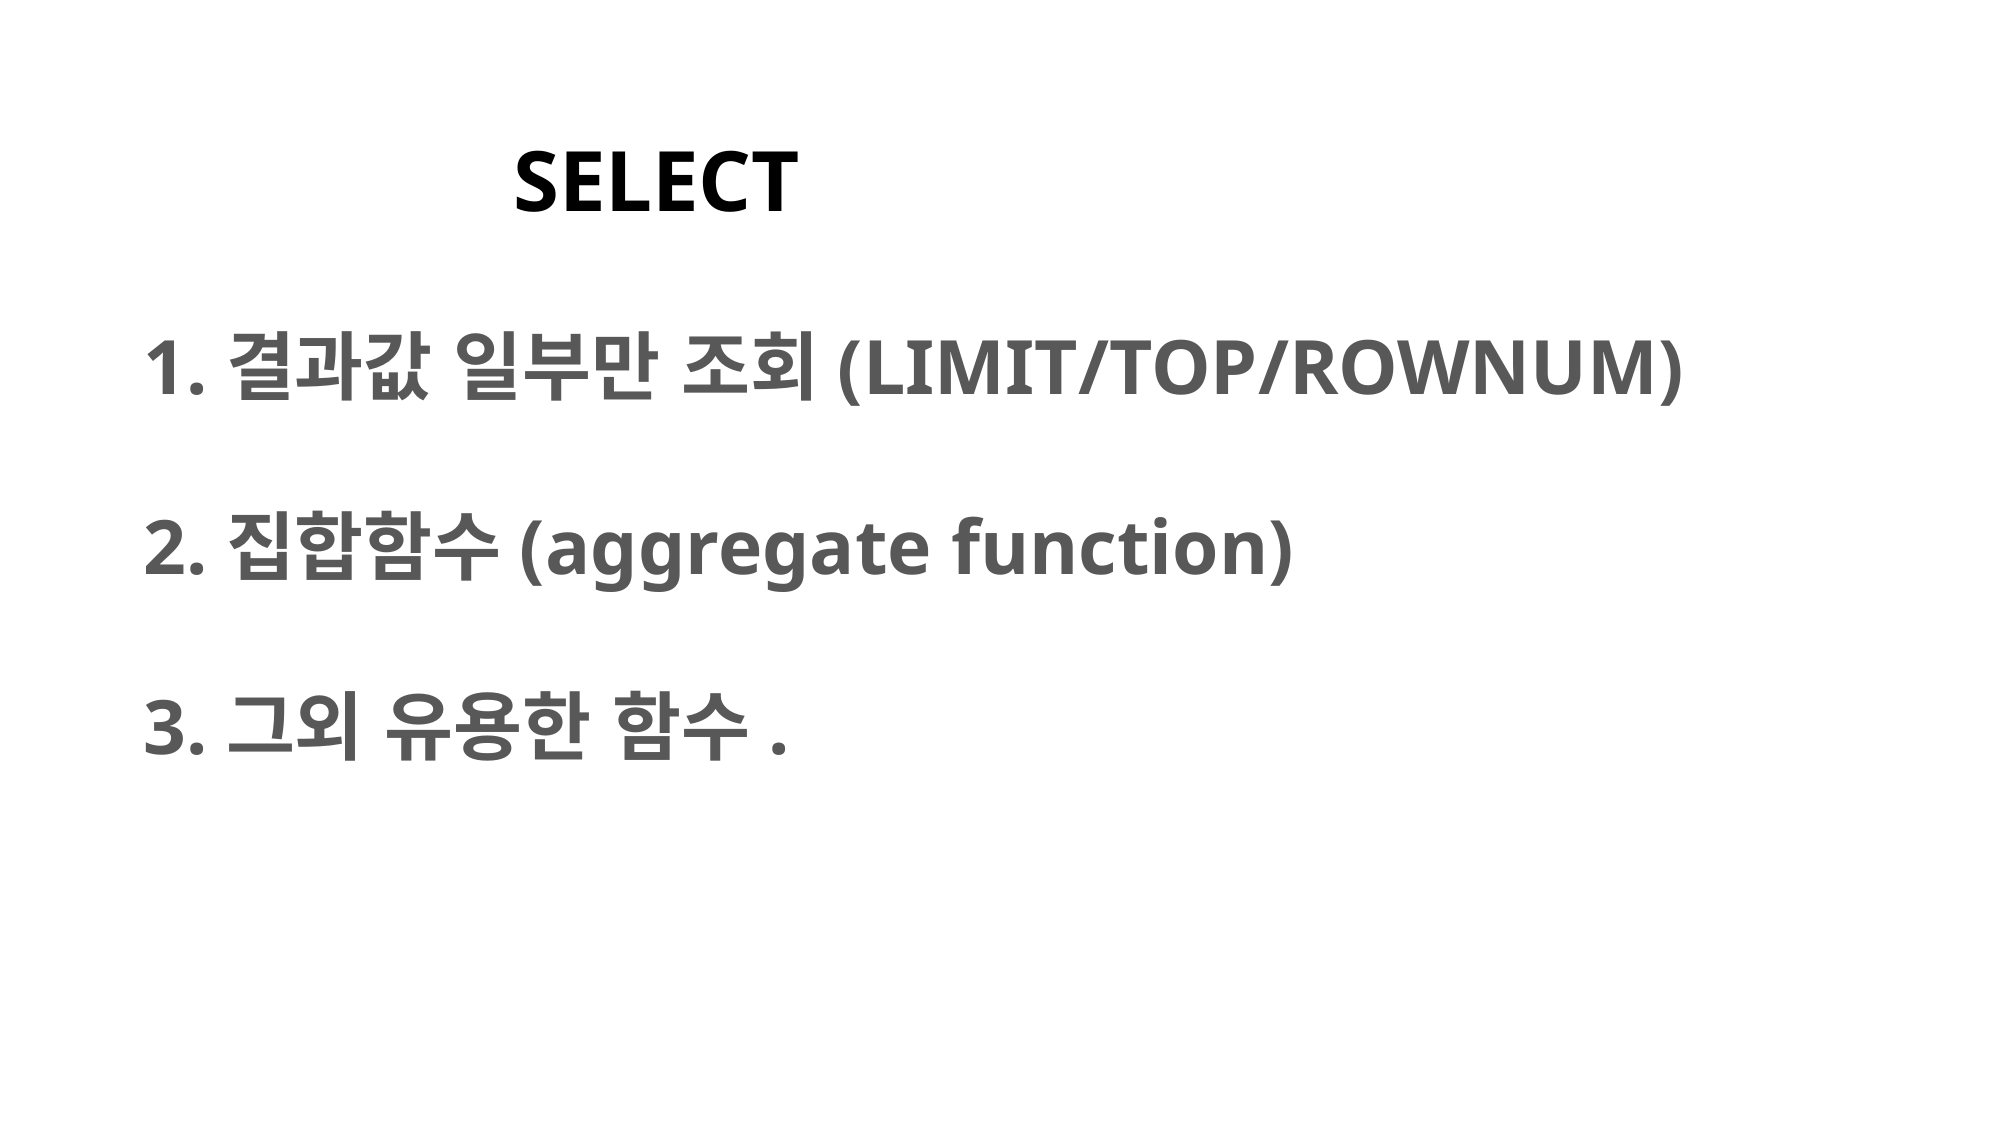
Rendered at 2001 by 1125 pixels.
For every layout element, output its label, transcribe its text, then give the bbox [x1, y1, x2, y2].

text_box 1.결과값 일부만 조회(LIMIT/TOP/ROWNUM) 2.집합함수(aggregate function) 3.그외 유용한 함수. [128, 312, 1882, 777]
text_box SELECT [498, 120, 1486, 236]
